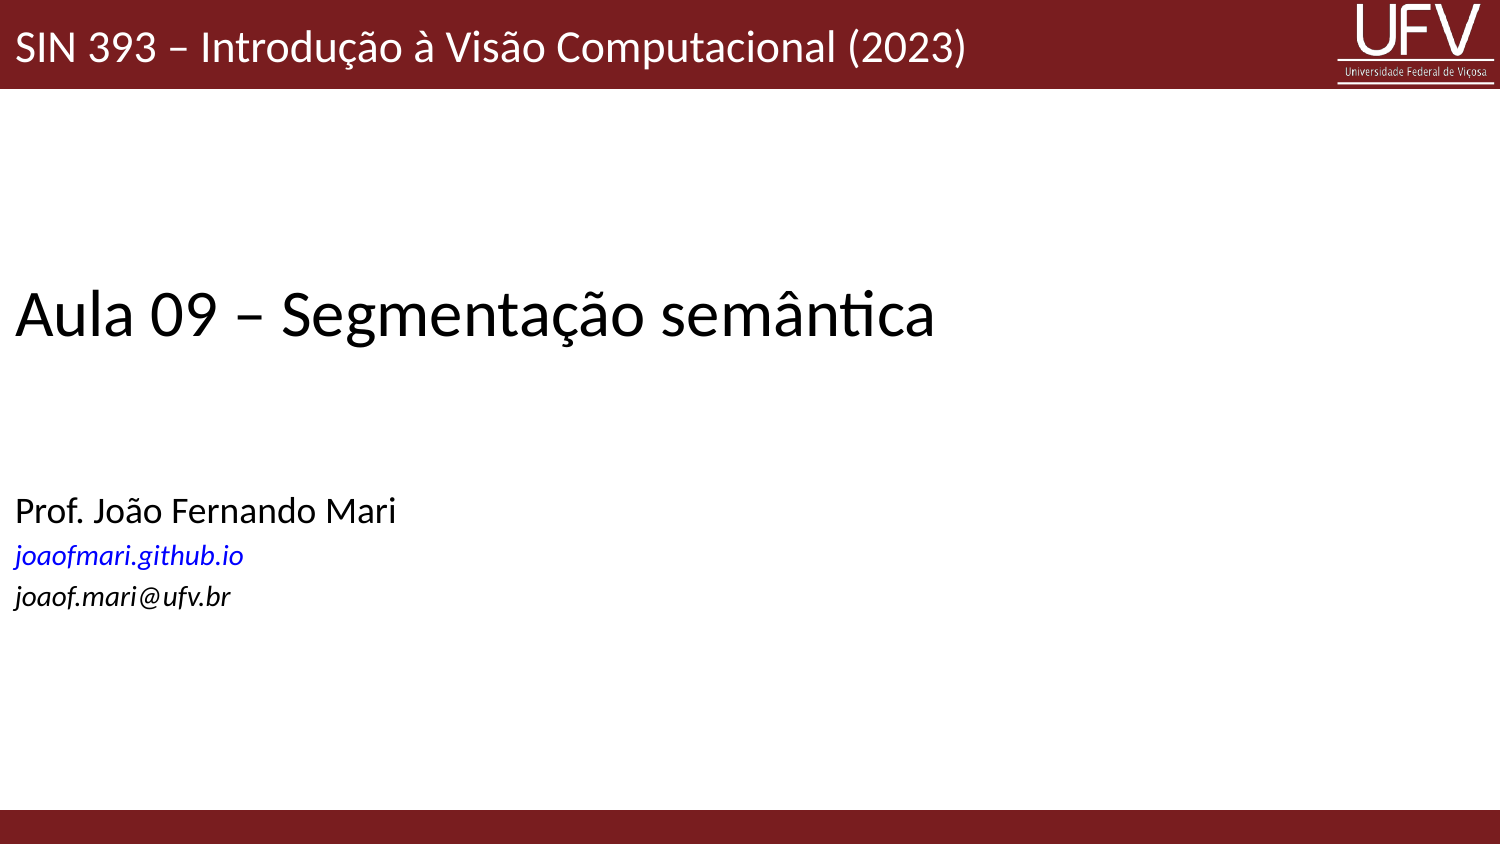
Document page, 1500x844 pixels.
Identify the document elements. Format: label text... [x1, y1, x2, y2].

subtitle Prof. João Fernando Mari joaofmari.github.io joaof.mari@ufv.br [0, 478, 1500, 694]
text_box [0, 538, 256, 577]
text_box SIN 393 – Introdução à Visão Computacional (2023) [0, 0, 1500, 89]
title Aula 09 – Segmentação semântica [0, 262, 1500, 443]
